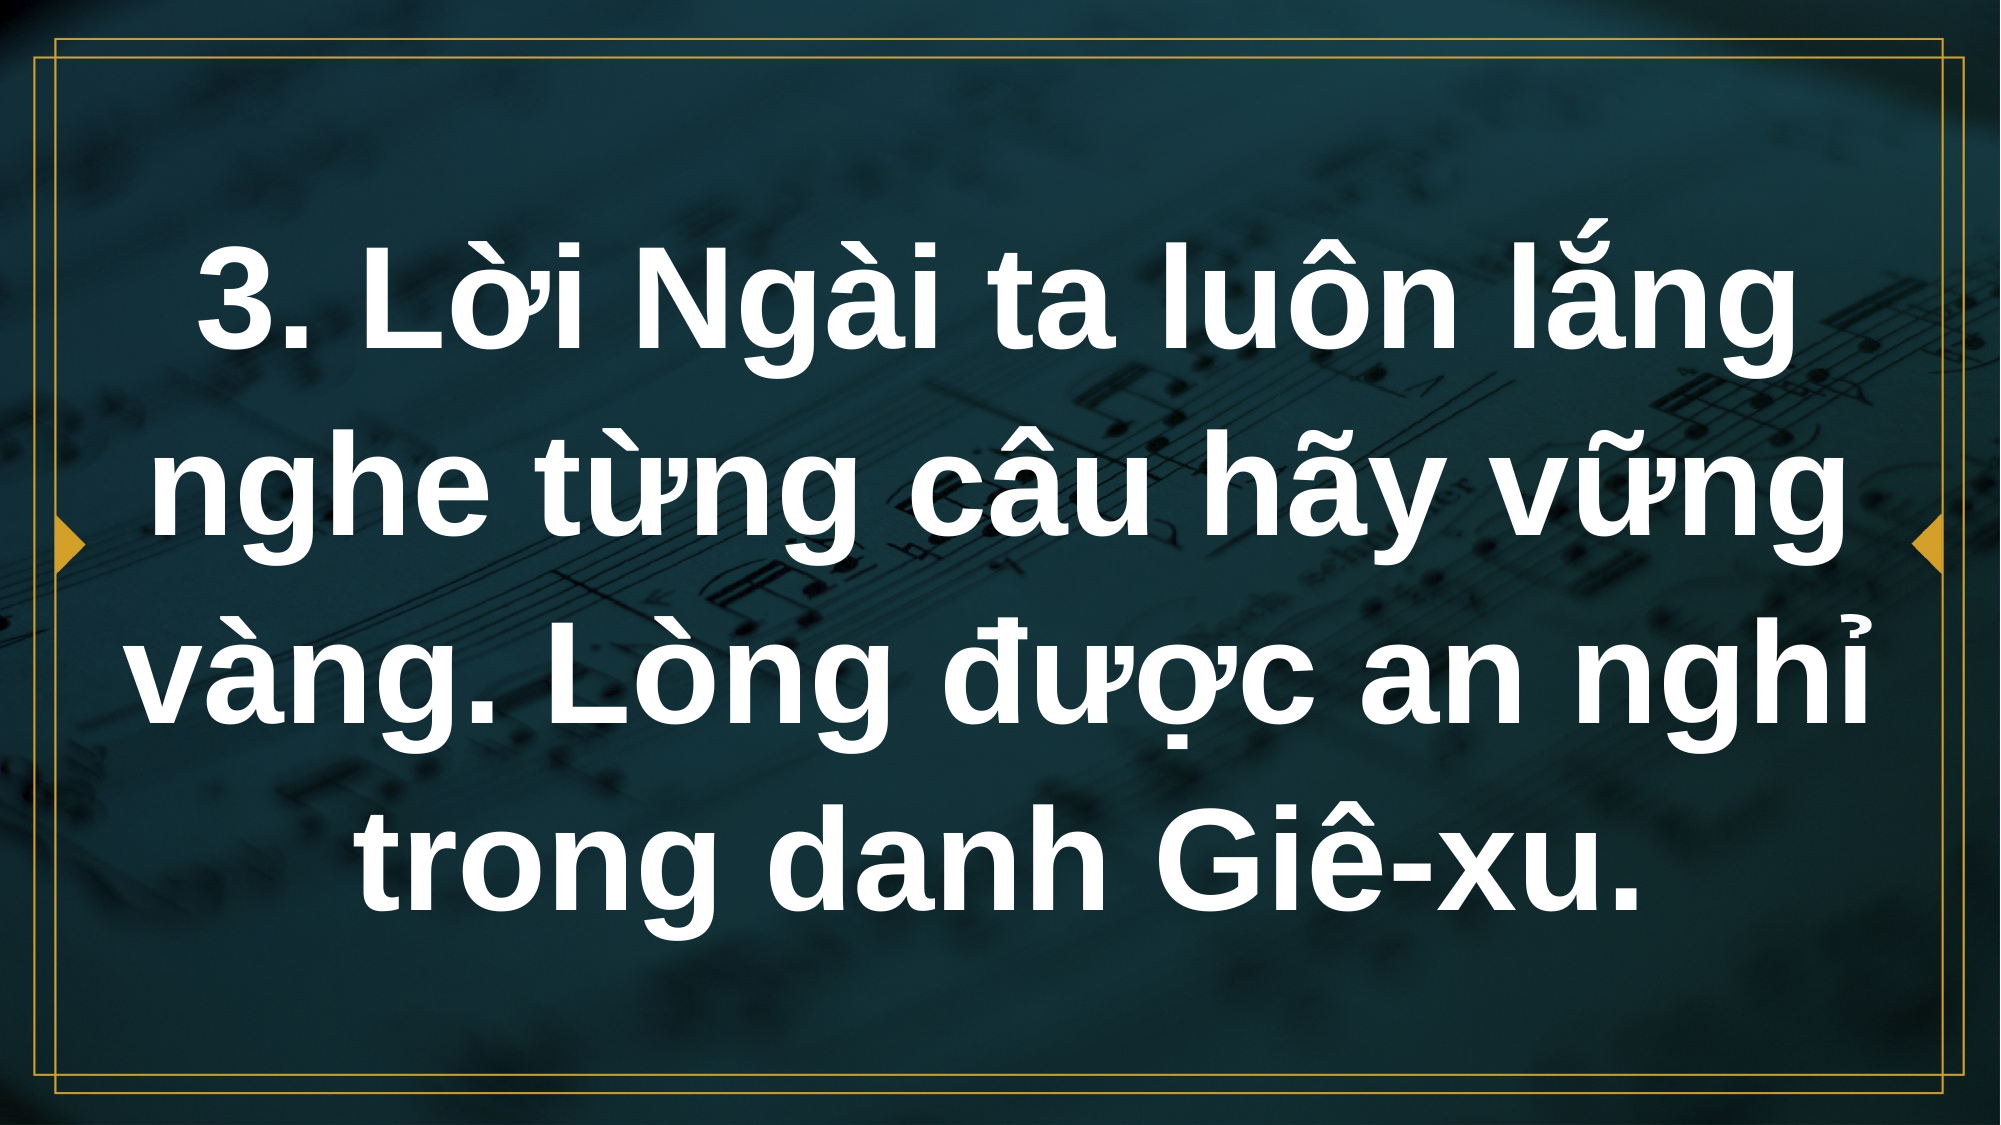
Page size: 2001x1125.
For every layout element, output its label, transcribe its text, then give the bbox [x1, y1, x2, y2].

picture [0, 0, 2000, 1125]
title 3. Lời Ngài ta luôn lắng nghe từng câu hãy vững vàng. Lòng được an nghỉ trong danh Giê-xu. [55, 53, 1945, 1077]
